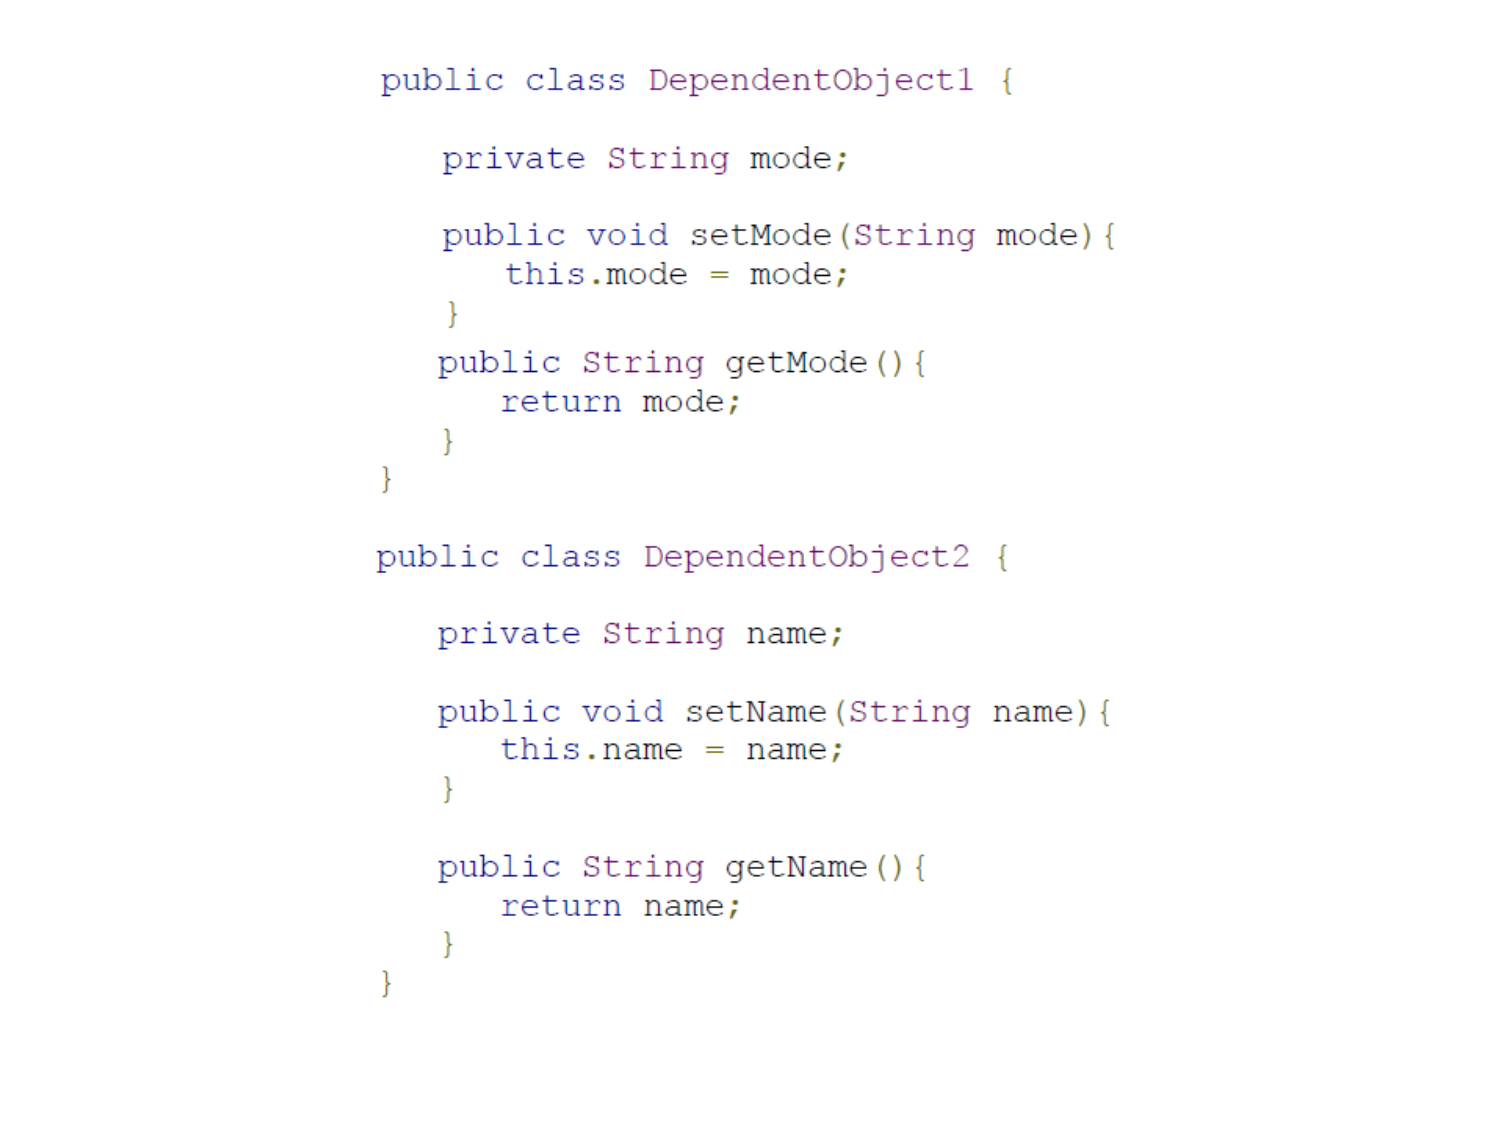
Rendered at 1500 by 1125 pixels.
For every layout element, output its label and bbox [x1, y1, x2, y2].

picture [375, 62, 1125, 999]
